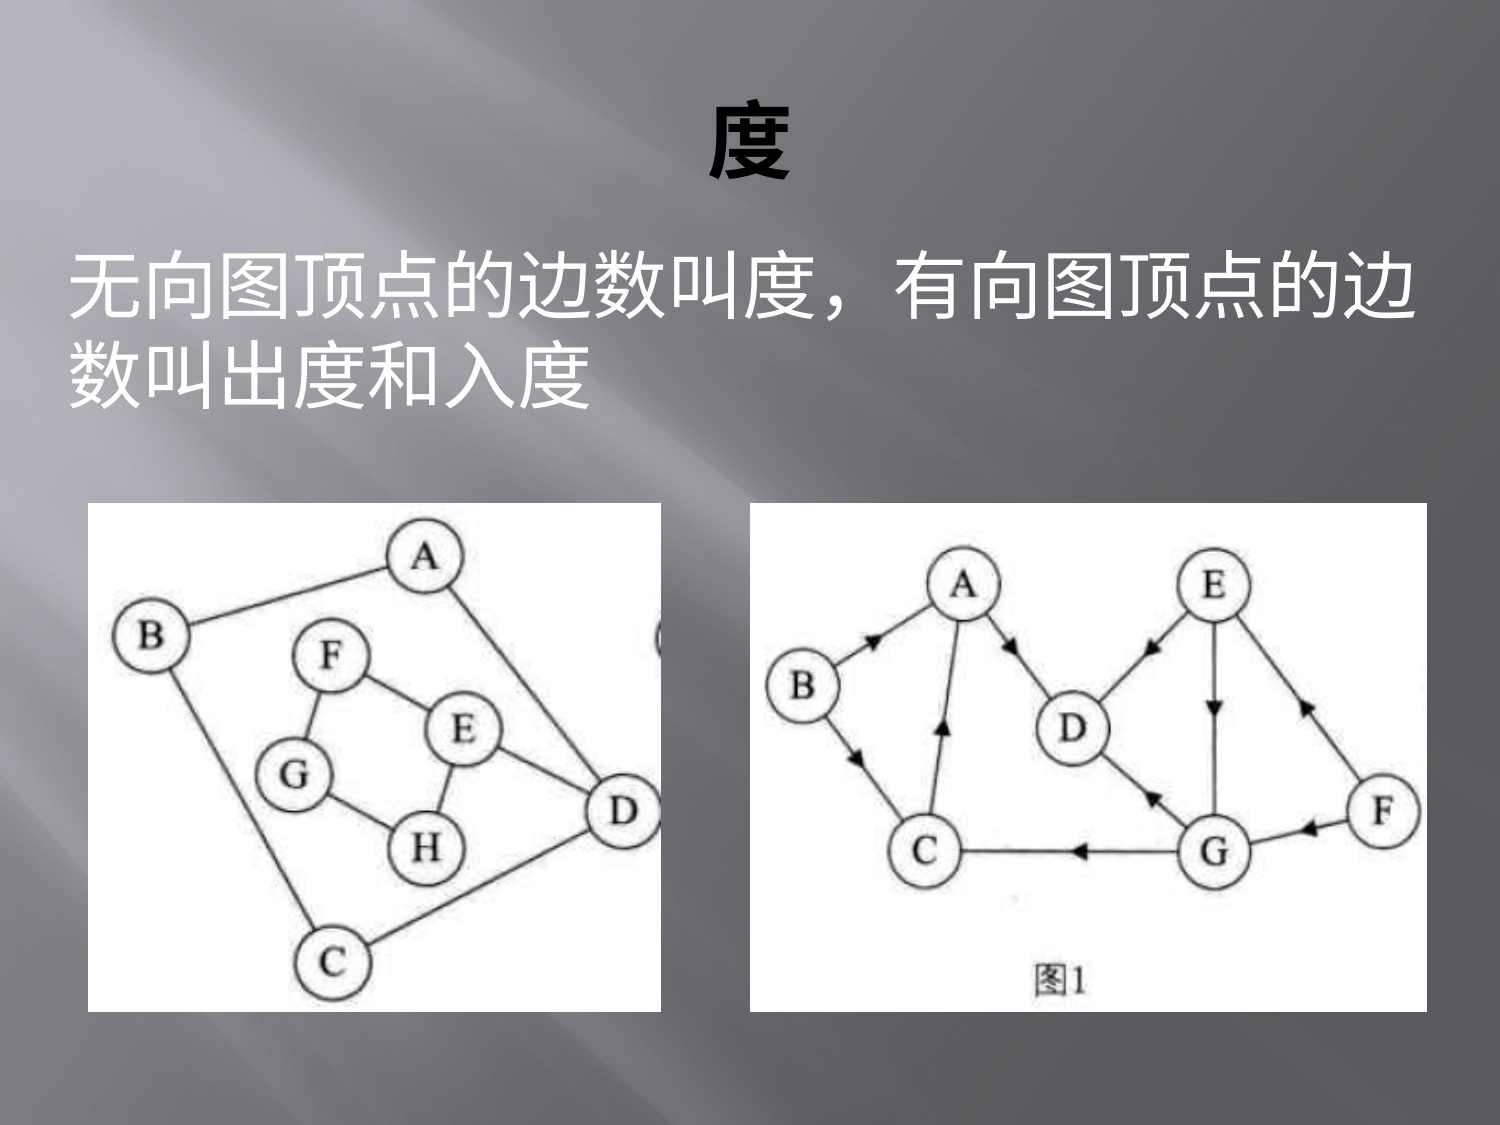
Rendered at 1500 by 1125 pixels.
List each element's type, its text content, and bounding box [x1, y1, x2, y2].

title 度 [75, 45, 1425, 231]
picture [749, 503, 1427, 1012]
picture [88, 503, 662, 1012]
text_box 无向图顶点的边数叫度，有向图顶点的边数叫出度和入度 [53, 231, 1447, 427]
